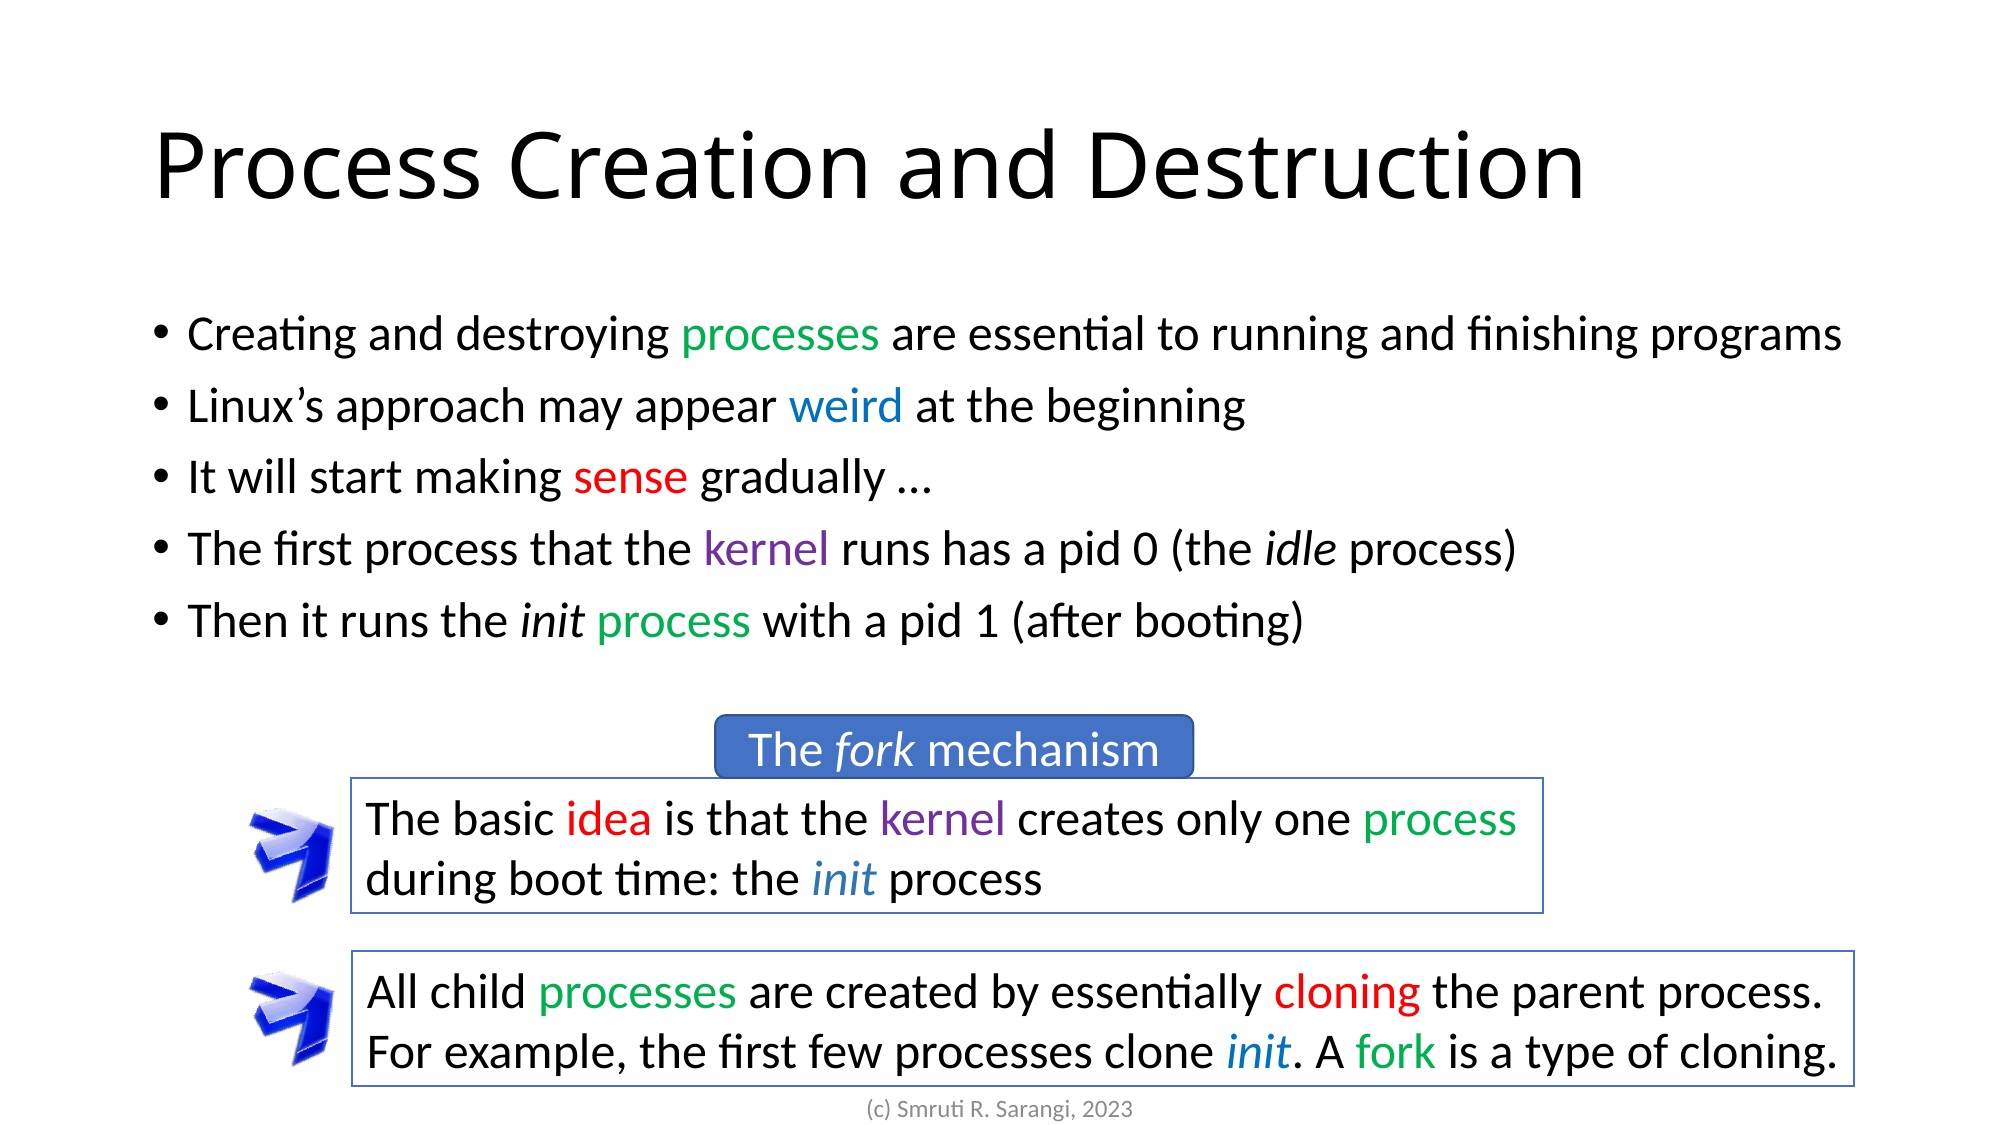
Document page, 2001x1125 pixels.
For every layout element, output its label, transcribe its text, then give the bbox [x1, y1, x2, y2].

title Process Creation and Destruction [137, 59, 1863, 278]
slide_number 56 [1412, 1042, 1863, 1103]
text_box The basic idea is that the kernel creates only one process during boot time: the init process [350, 777, 1544, 914]
text_box The fork mechanism [714, 714, 1195, 779]
text_box All child processes are created by essentially cloning the parent process. For example, the first few processes clone init. A fork is a type of cloning. [351, 950, 1855, 1087]
picture [215, 769, 360, 915]
picture [215, 933, 360, 1078]
list Creating and destroying processes are essential to running and finishing programs Linux’s approach may appear weird at the beginning It will start making sense gradually … The first process that the kernel runs has a pid 0 (the idle process) Then it runs the init process with a pid 1 (after booting) [137, 299, 1863, 694]
footer (c) Smruti R. Sarangi, 2023 [662, 1077, 1338, 1125]
